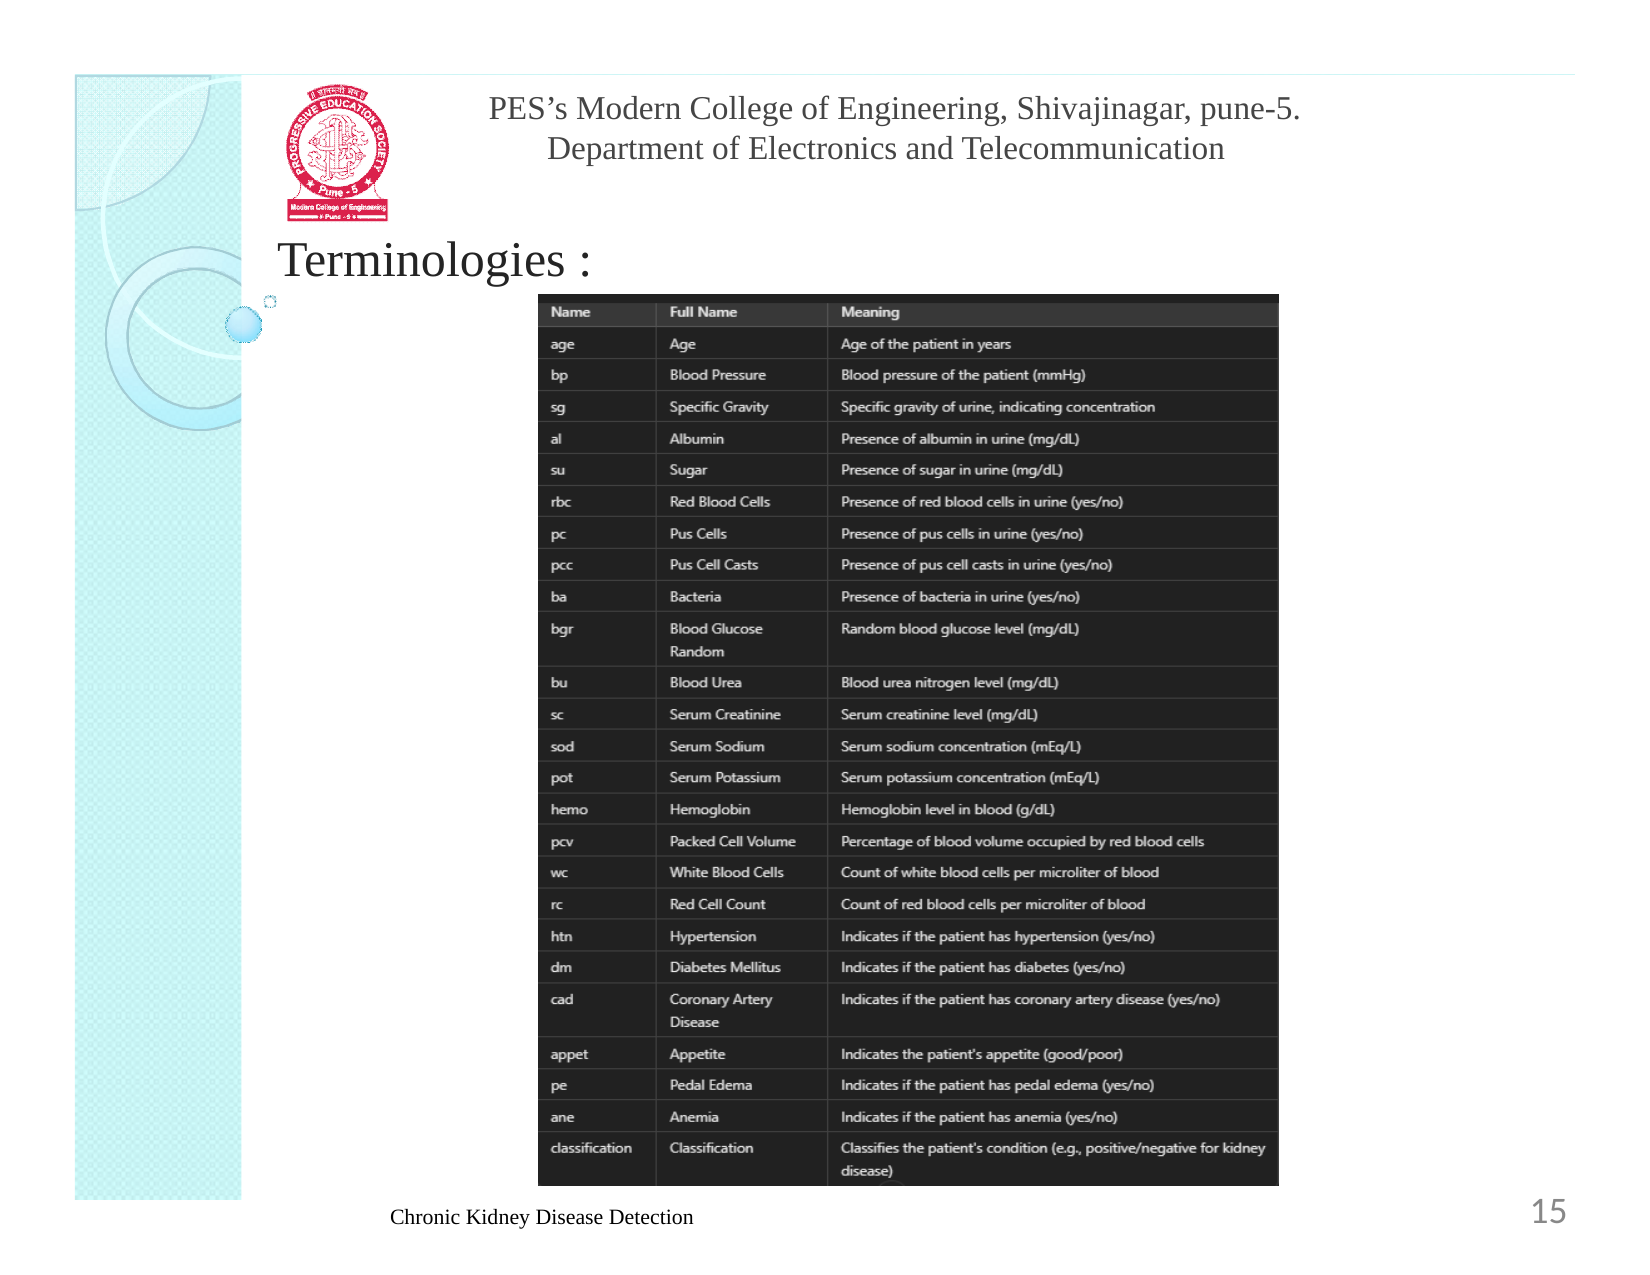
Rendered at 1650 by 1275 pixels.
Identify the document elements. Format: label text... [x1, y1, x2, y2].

slide_number 15 [1188, 1209, 1568, 1250]
picture [537, 294, 1279, 1186]
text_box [74, 74, 1576, 1201]
footer Chronic Kidney Disease Detection [387, 1209, 729, 1275]
